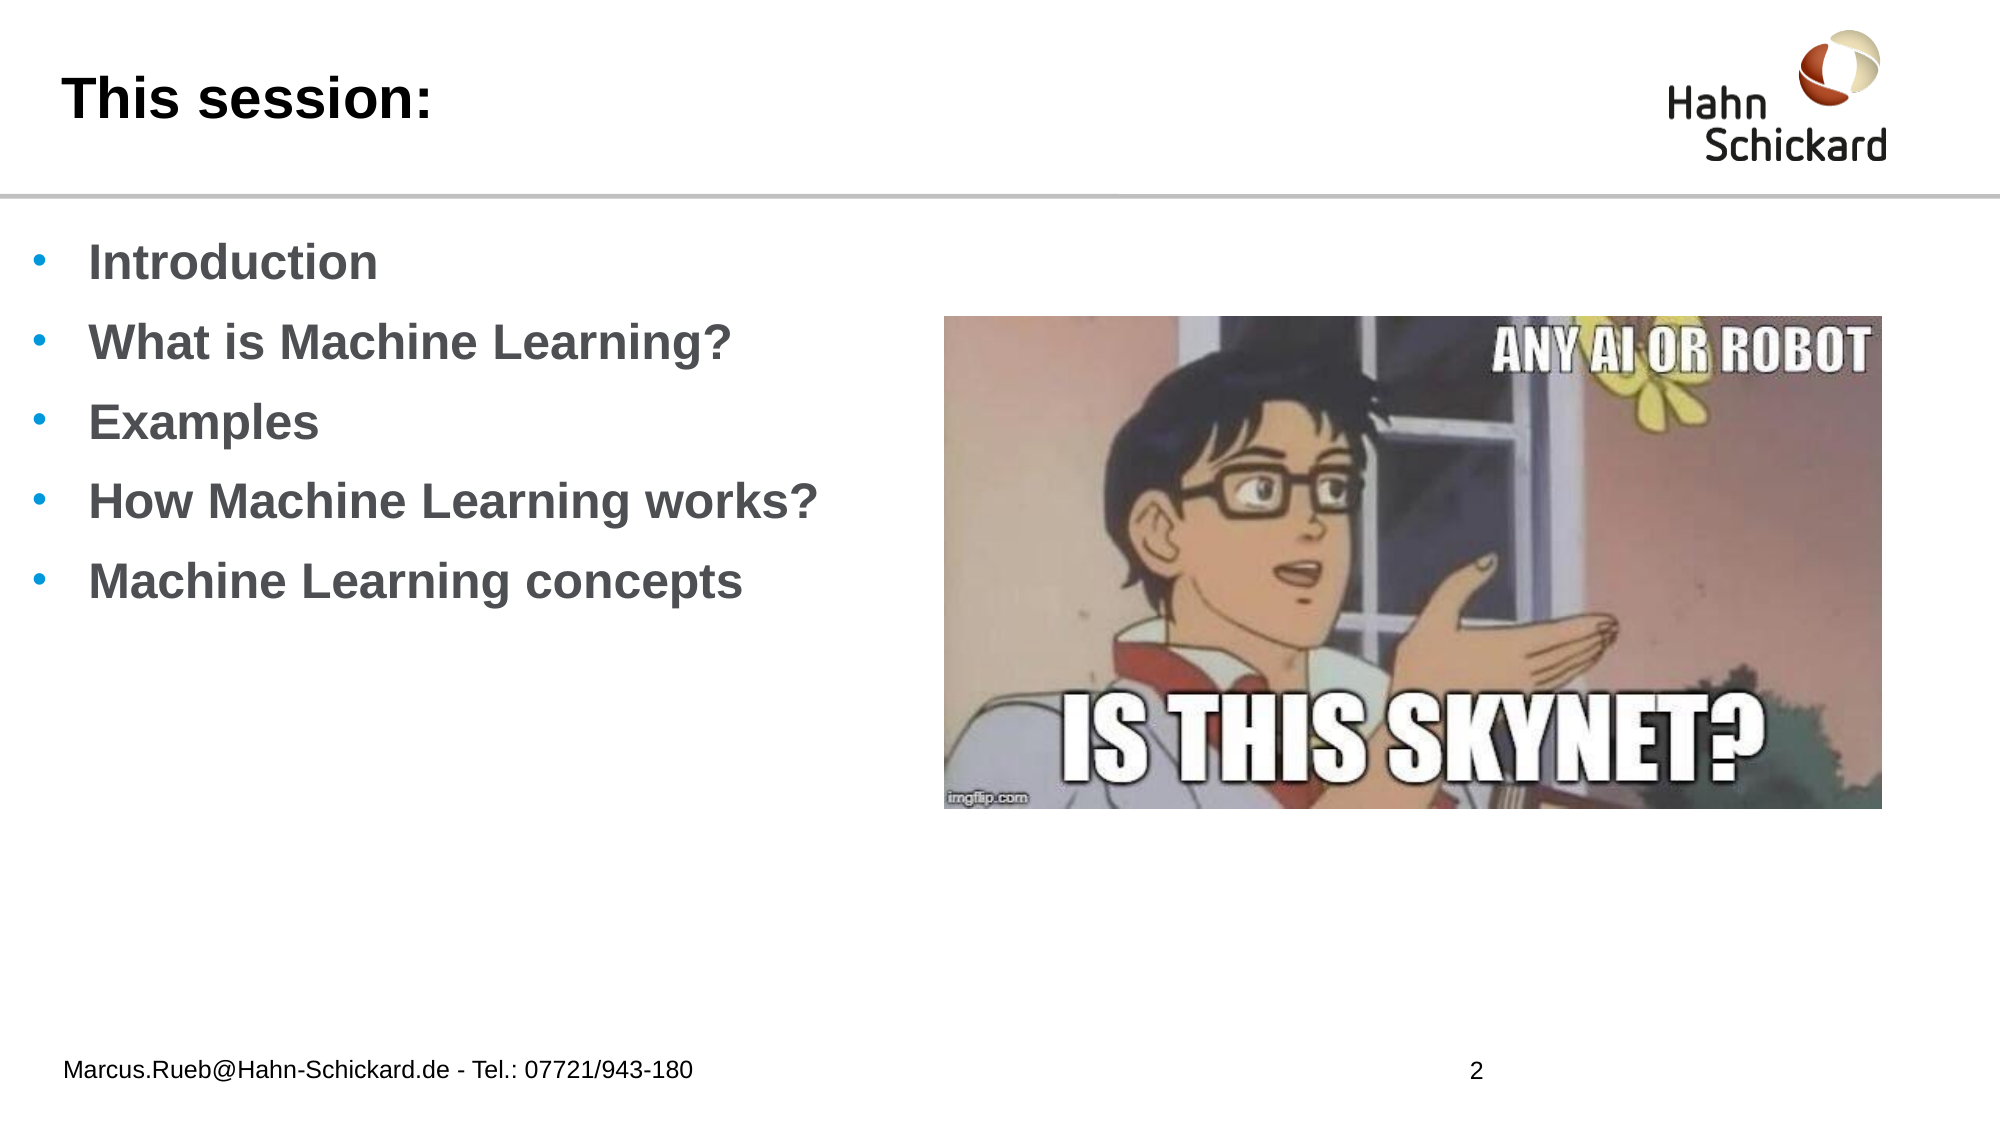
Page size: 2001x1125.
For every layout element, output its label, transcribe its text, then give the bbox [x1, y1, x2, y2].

picture [1669, 30, 1886, 161]
picture [944, 316, 1883, 809]
title This session: [40, 9, 1624, 181]
slide_number 2 [1386, 1039, 1504, 1100]
list Introduction What is Machine Learning? Examples How Machine Learning works? Machine Learning concepts [9, 220, 1882, 1035]
footer Marcus.Rueb@Hahn-Schickard.de - Tel.: 07721/943-180 [43, 1038, 1371, 1099]
